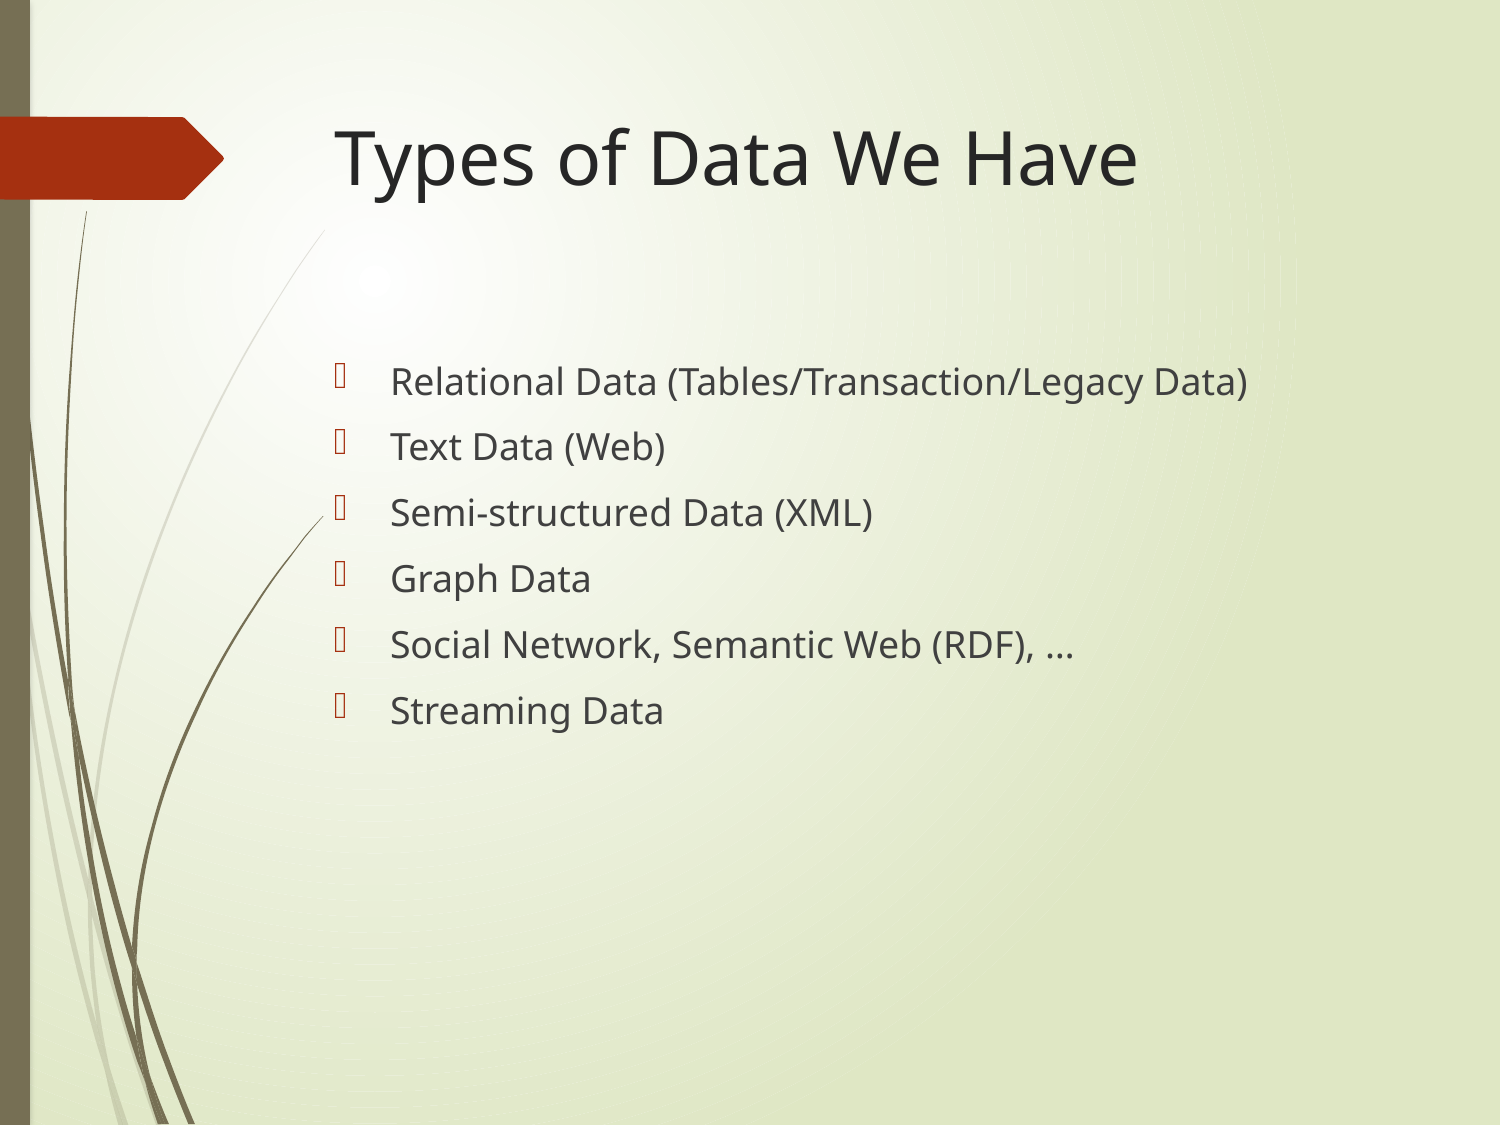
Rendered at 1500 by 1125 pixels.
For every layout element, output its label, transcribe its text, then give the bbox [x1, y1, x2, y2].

list Relational Data (Tables/Transaction/Legacy Data) Text Data (Web) Semi-structured Data (XML) Graph Data Social Network, Semantic Web (RDF), … Streaming Data [318, 350, 1400, 970]
title Types of Data We Have [319, 102, 1400, 313]
